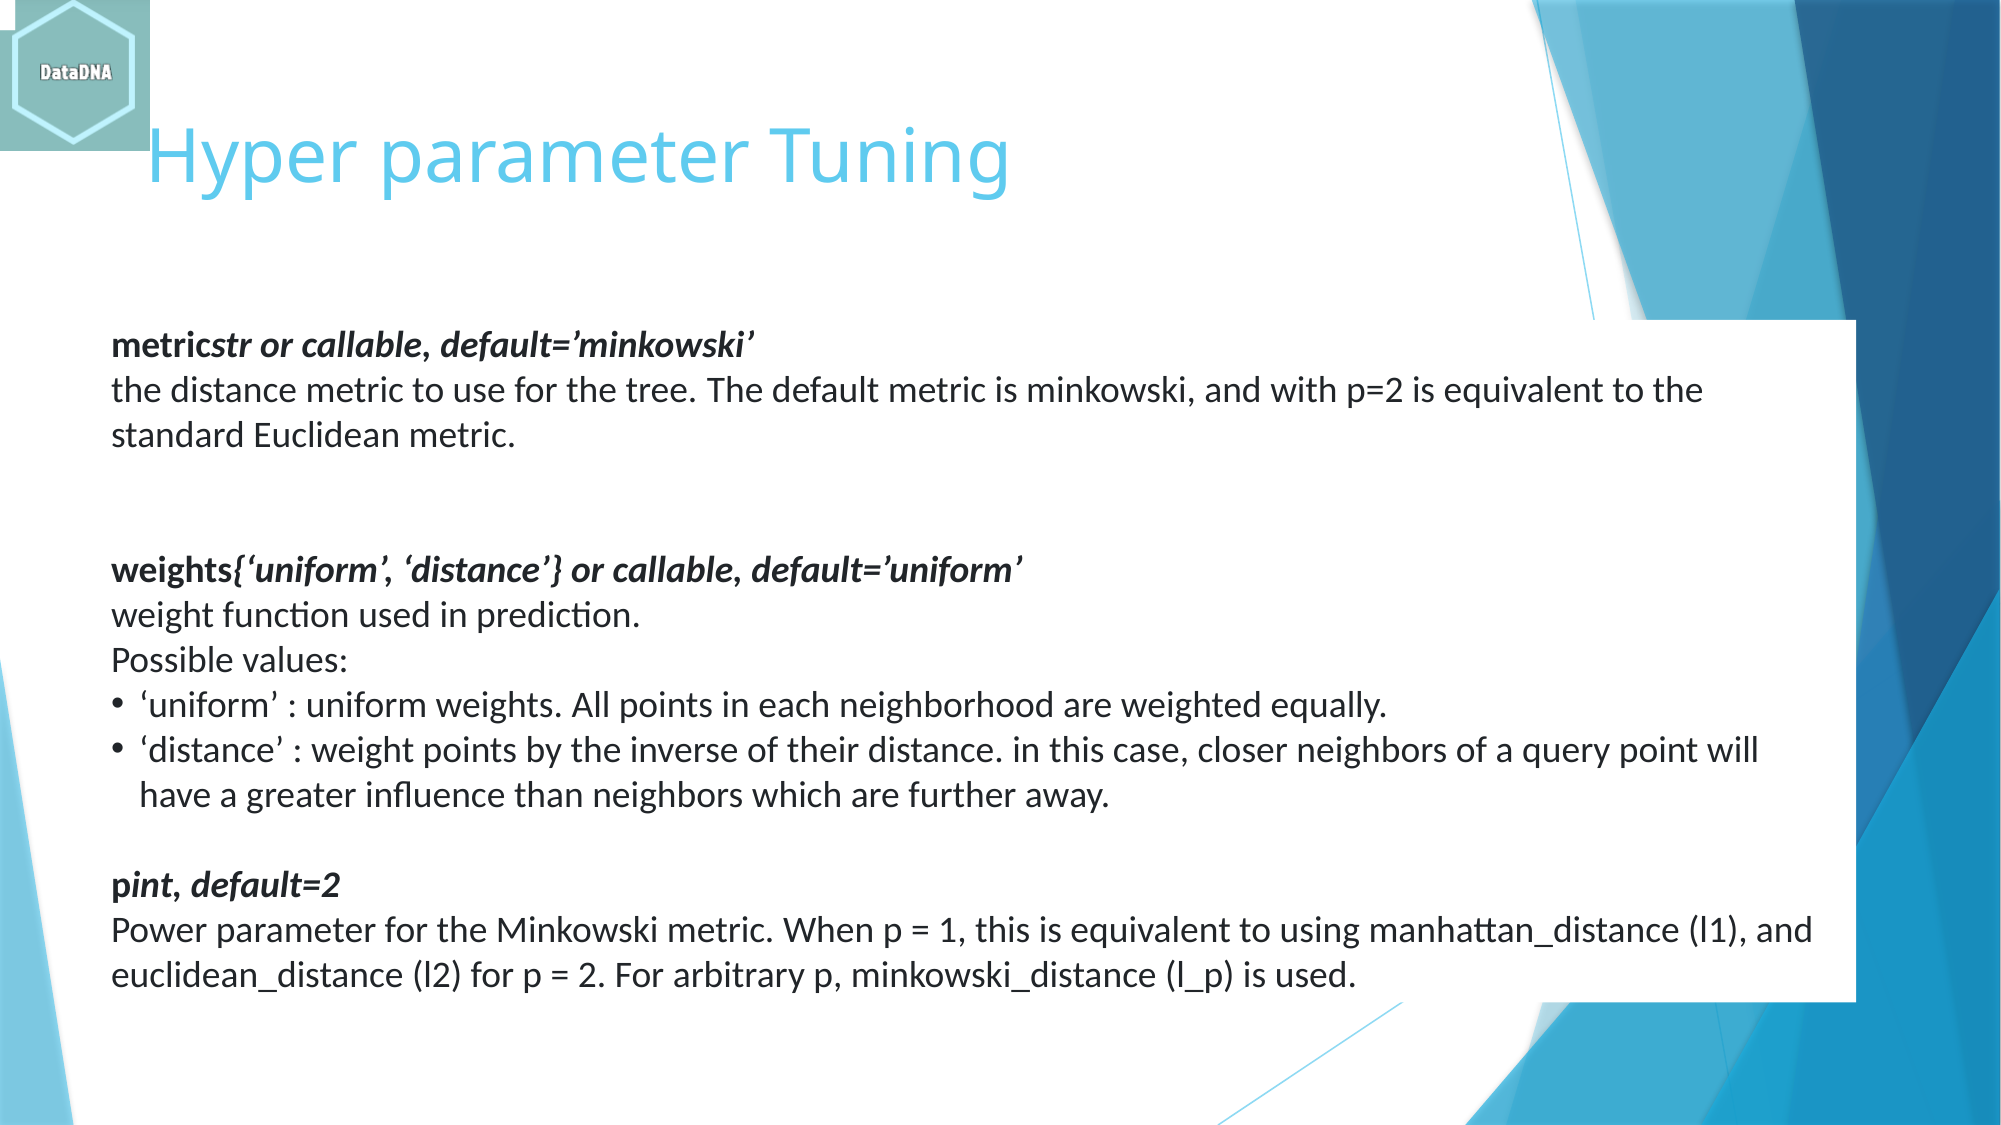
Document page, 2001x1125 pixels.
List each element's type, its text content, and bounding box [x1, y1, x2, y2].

text_box metricstr or callable, default=’minkowski’ the distance metric to use for the tree. The default metric is minkowski, and with p=2 is equivalent to the standard Euclidean metric. weights{‘uniform’, ‘distance’} or callable, default=’uniform’ weight function used in prediction. Possible values: ‘uniform’ : uniform weights. All points in each neighborhood are weighted equally. ‘distance’ : weight points by the inverse of their distance. in this case, closer neighbors of a query point will have a greater influence than neighbors which are further away. pint, default=2 Power parameter for the Minkowski metric. When p = 1, this is equivalent to using manhattan_distance (l1), and euclidean_distance (l2) for p = 2. For arbitrary p, minkowski_distance (l_p) is used. [111, 319, 1857, 1003]
text_box [0, 0, 16, 31]
title Hyper parameter Tuning [111, 99, 1522, 317]
picture [0, 0, 150, 151]
